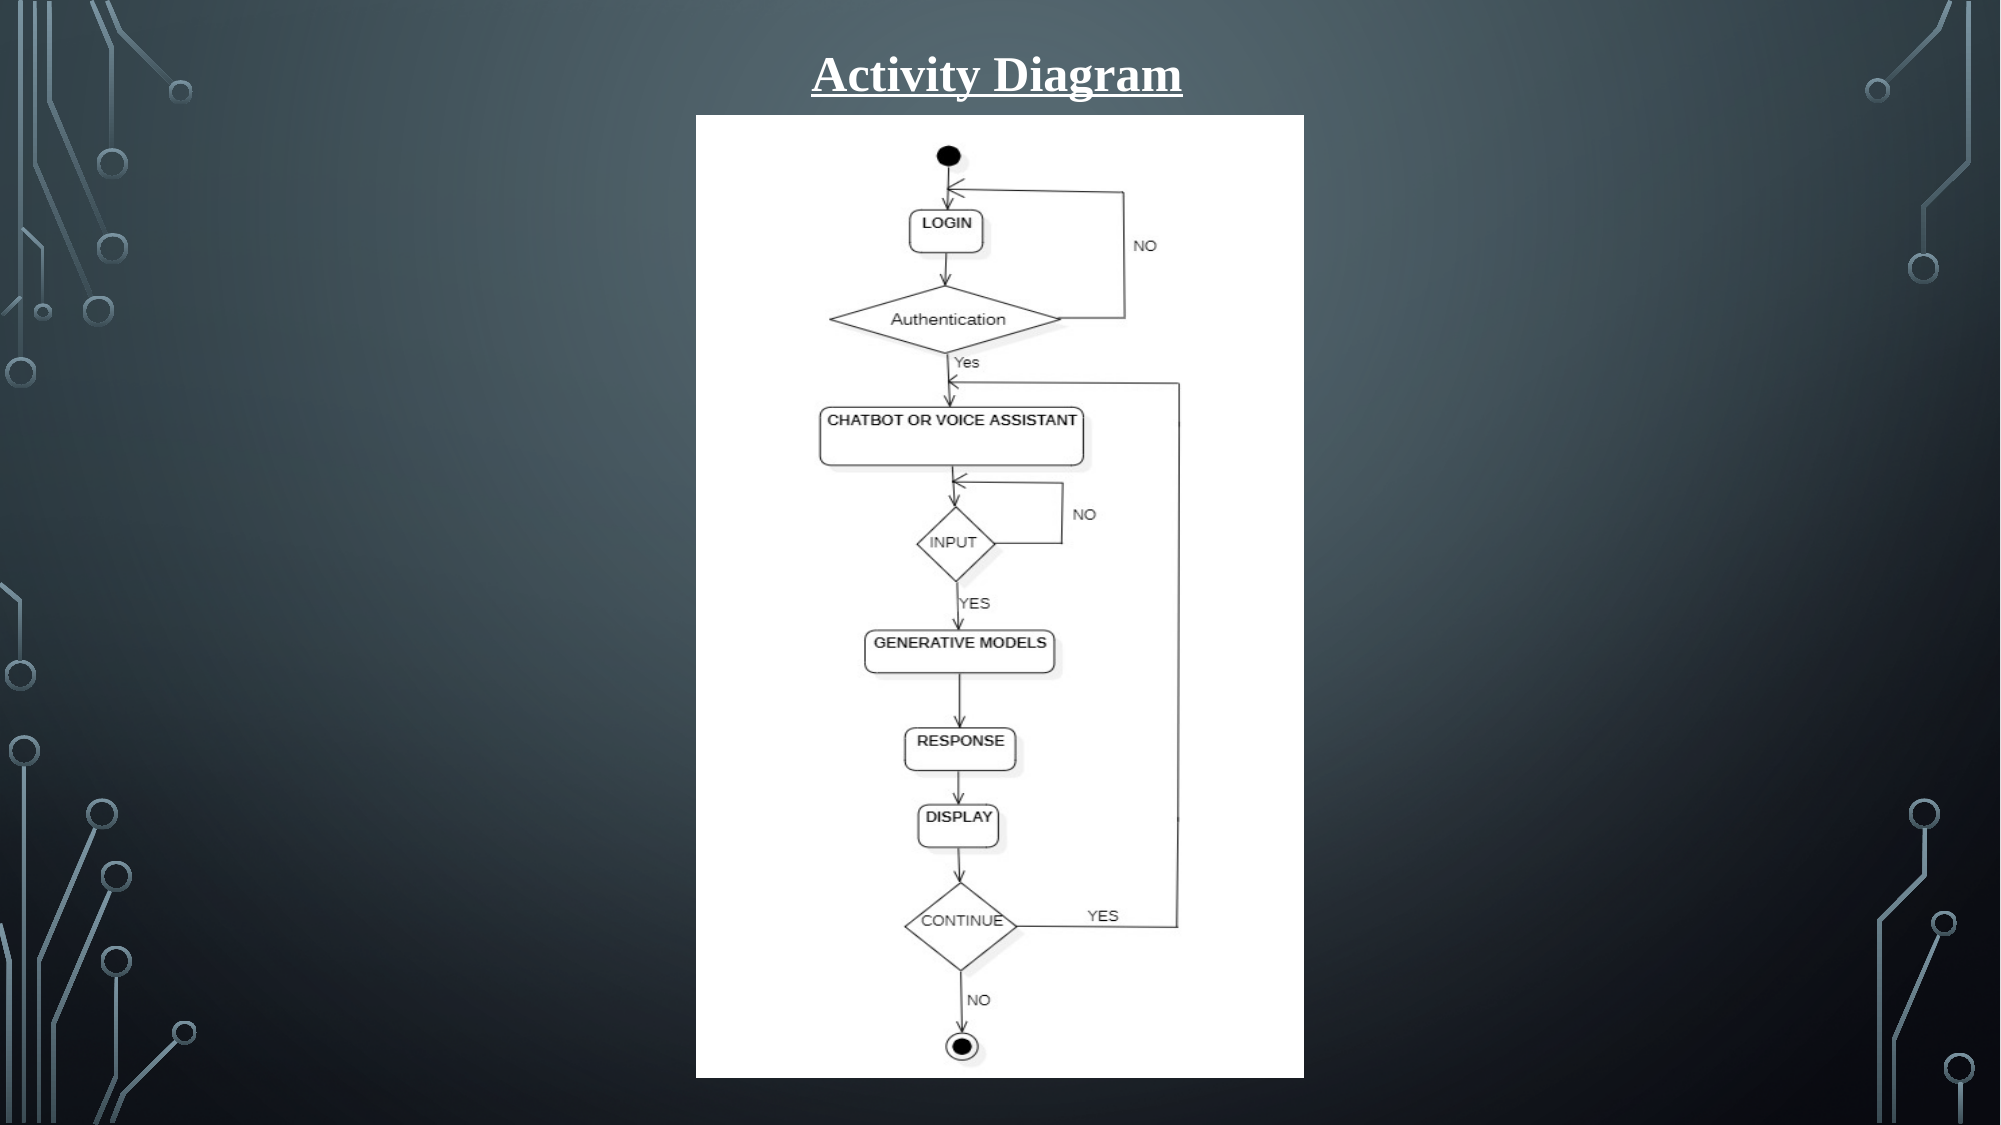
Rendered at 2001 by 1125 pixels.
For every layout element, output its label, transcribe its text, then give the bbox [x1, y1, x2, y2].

picture [695, 115, 1305, 1079]
text_box Activity Diagram [796, 33, 1204, 109]
